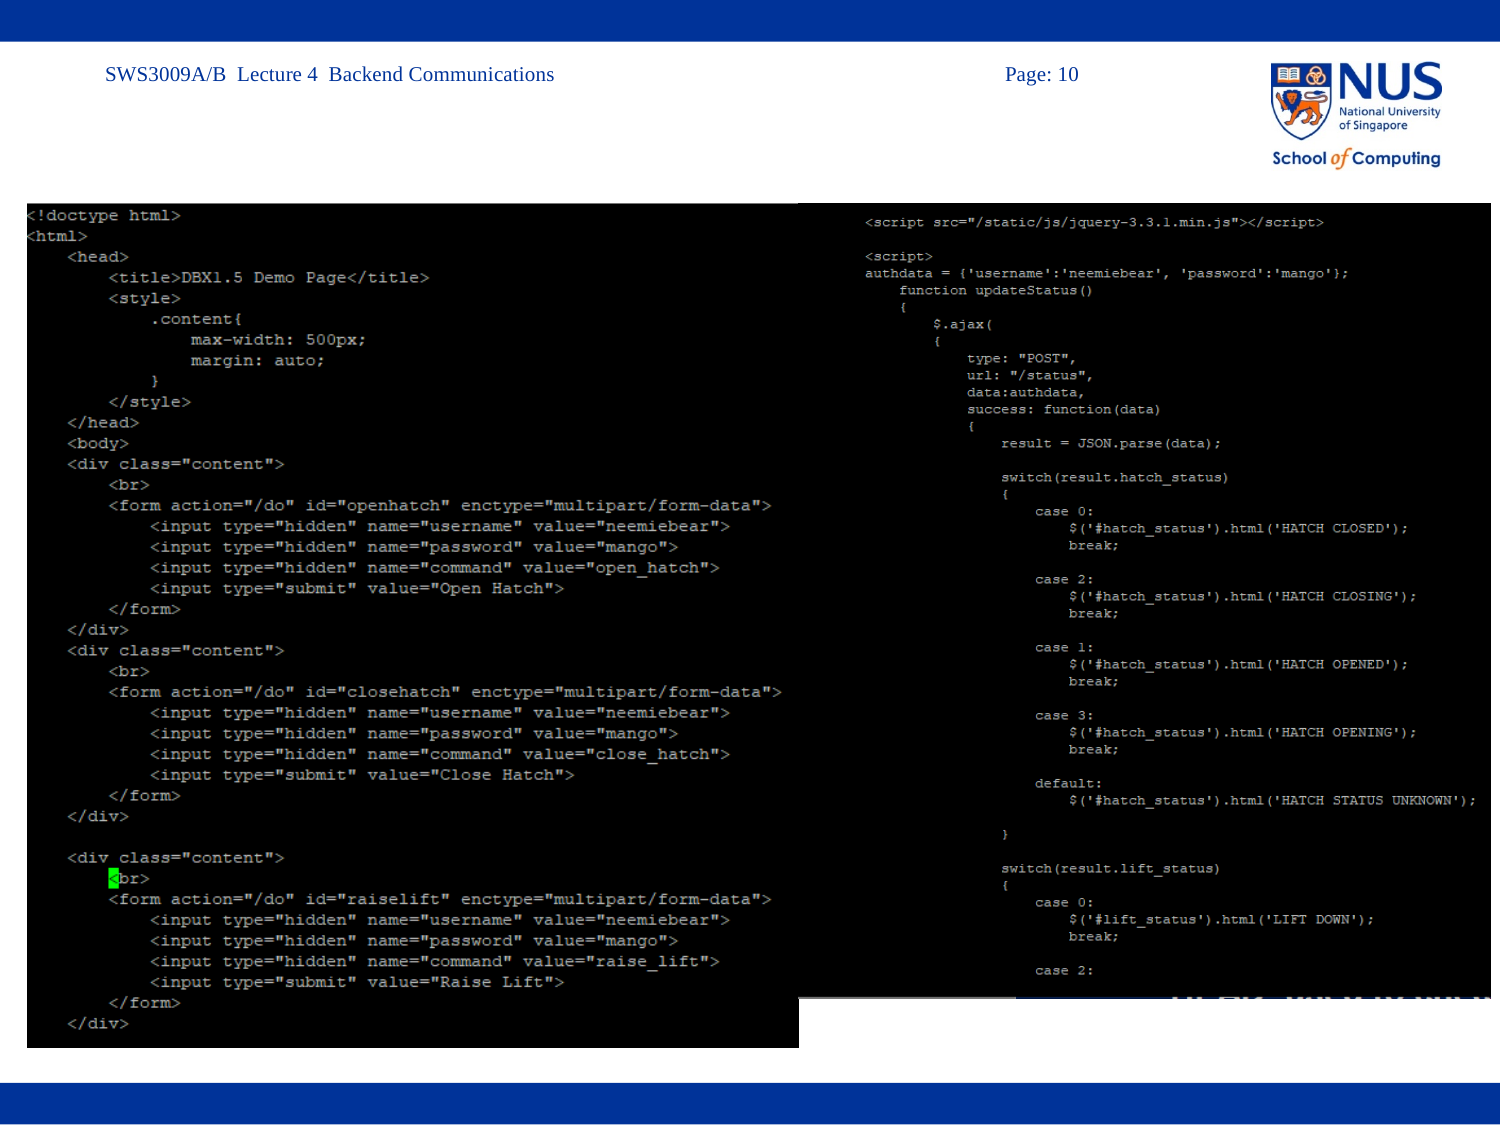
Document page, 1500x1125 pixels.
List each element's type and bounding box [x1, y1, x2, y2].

picture [1271, 61, 1442, 171]
picture [27, 201, 1491, 1048]
